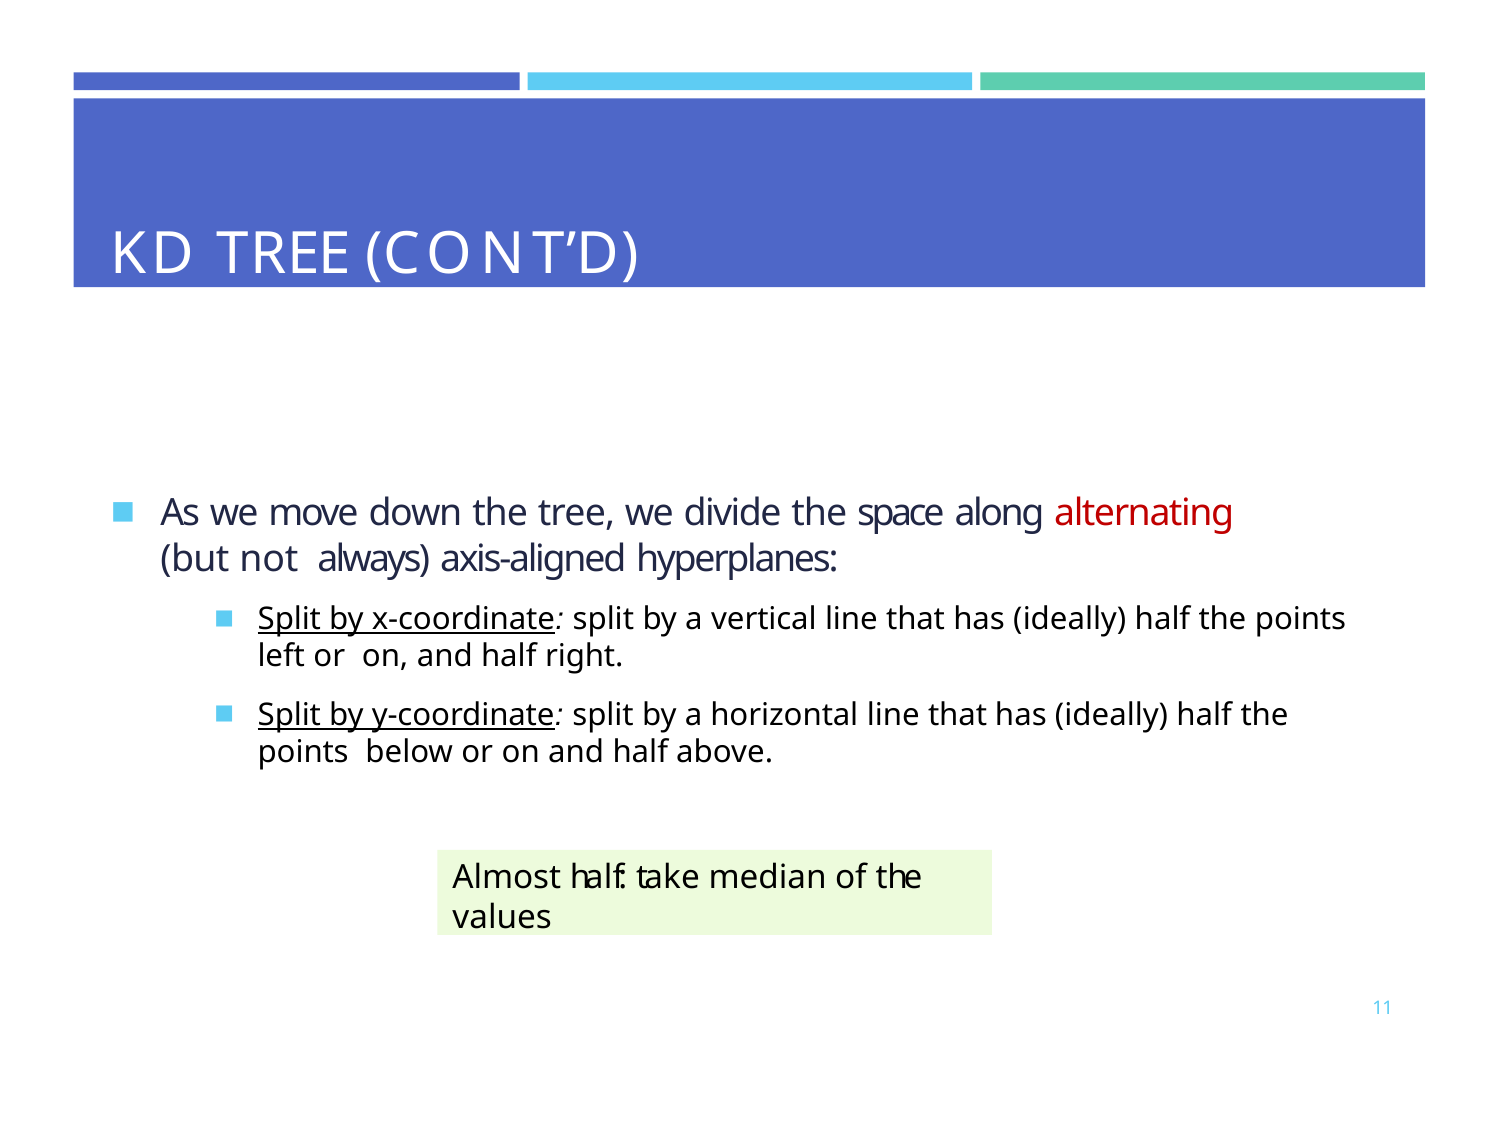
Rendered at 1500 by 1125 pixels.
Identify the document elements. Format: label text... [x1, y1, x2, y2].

title KD TREE (CONT’D) [73, 98, 1426, 288]
text_box As we move down the tree, we divide the space along alternating (but not always) axis-aligned hyperplanes: Split by x-coordinate: split by a vertical line that has (ideally) half the points left or on, and half right. Split by y-coordinate: split by a horizontal line that has (ideally) half the points below or on and half above. [108, 485, 1378, 769]
text_box Almost half: take median of the values [437, 849, 992, 935]
slide_number 11 [1365, 995, 1398, 1125]
